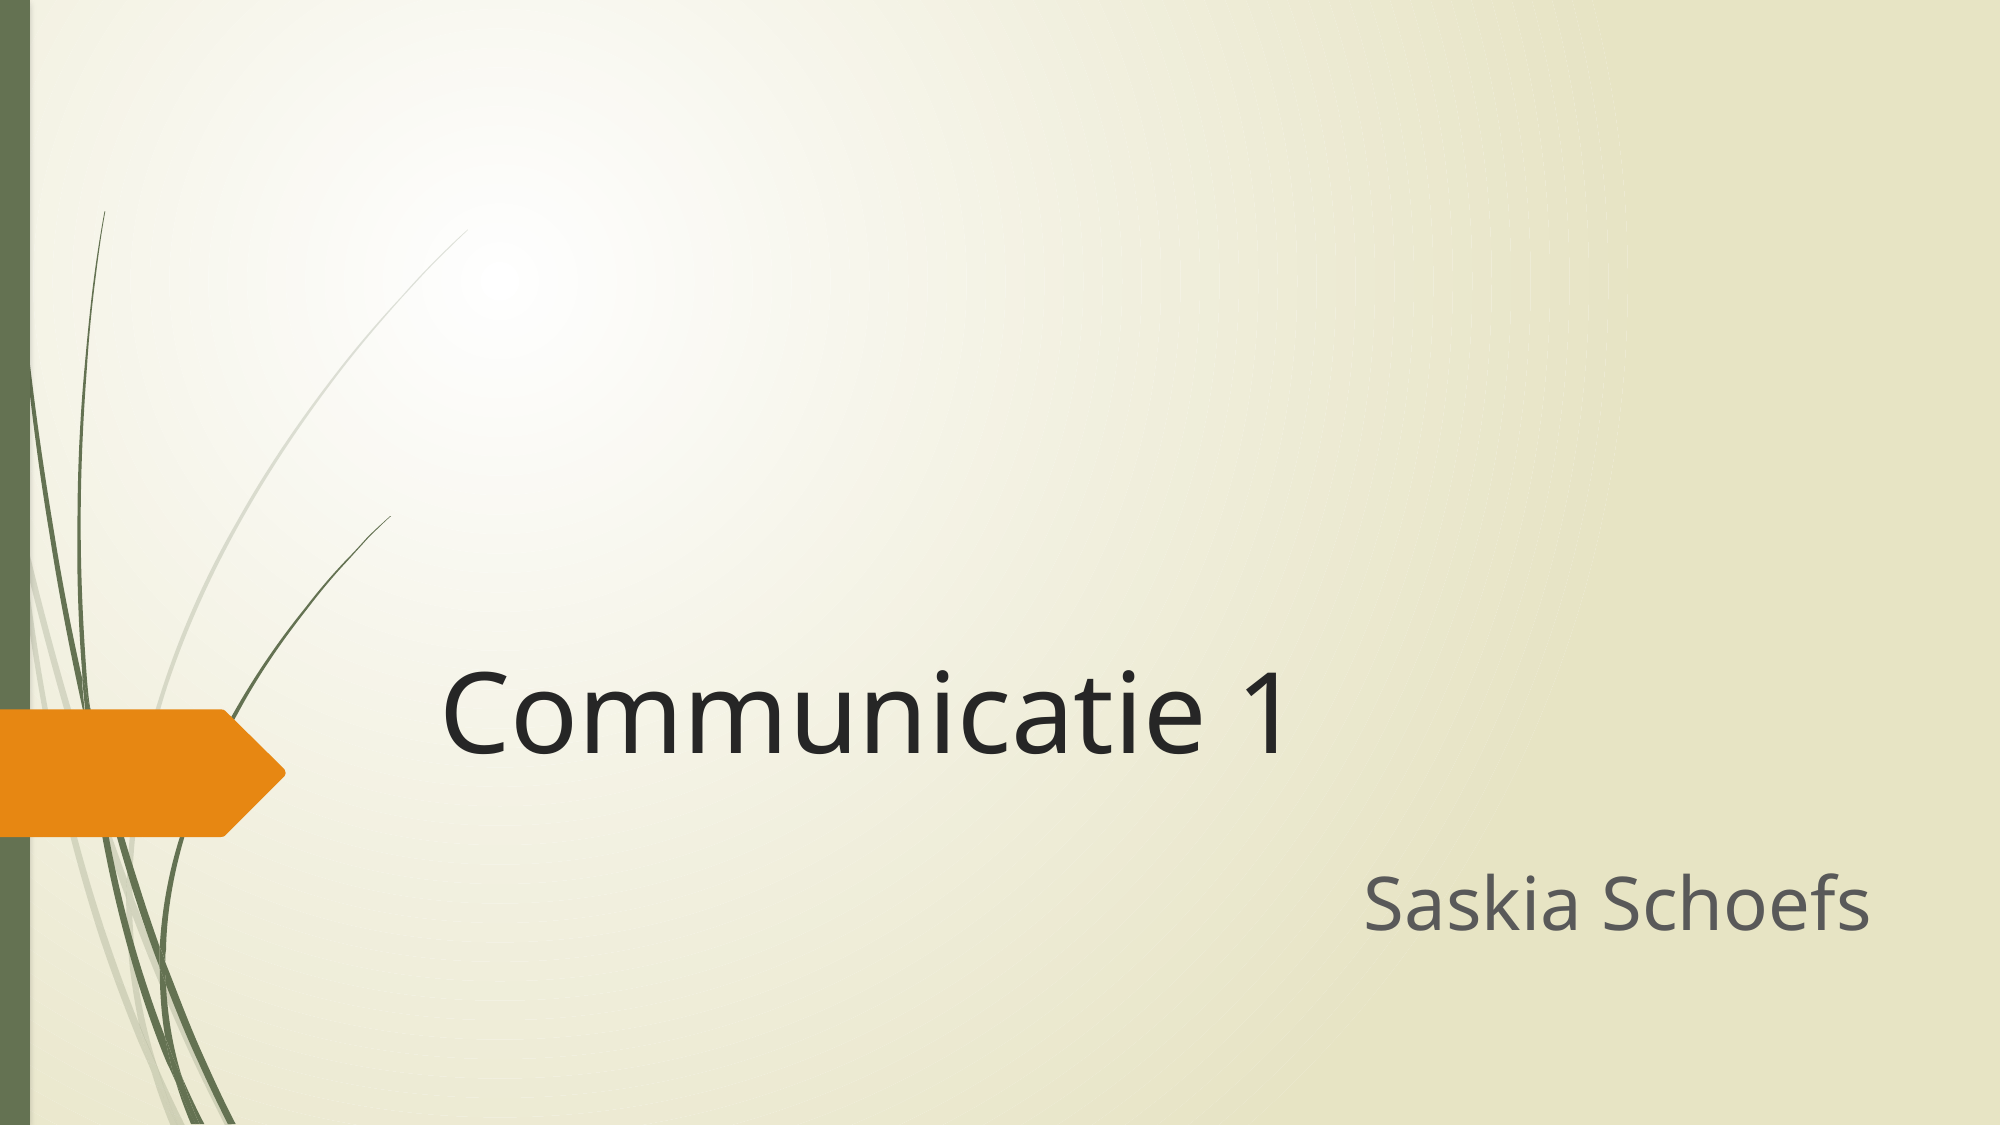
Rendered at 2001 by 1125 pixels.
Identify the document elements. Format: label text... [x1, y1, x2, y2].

subtitle Saskia Schoefs [424, 783, 1888, 969]
title Communicatie 1 [424, 412, 1888, 783]
